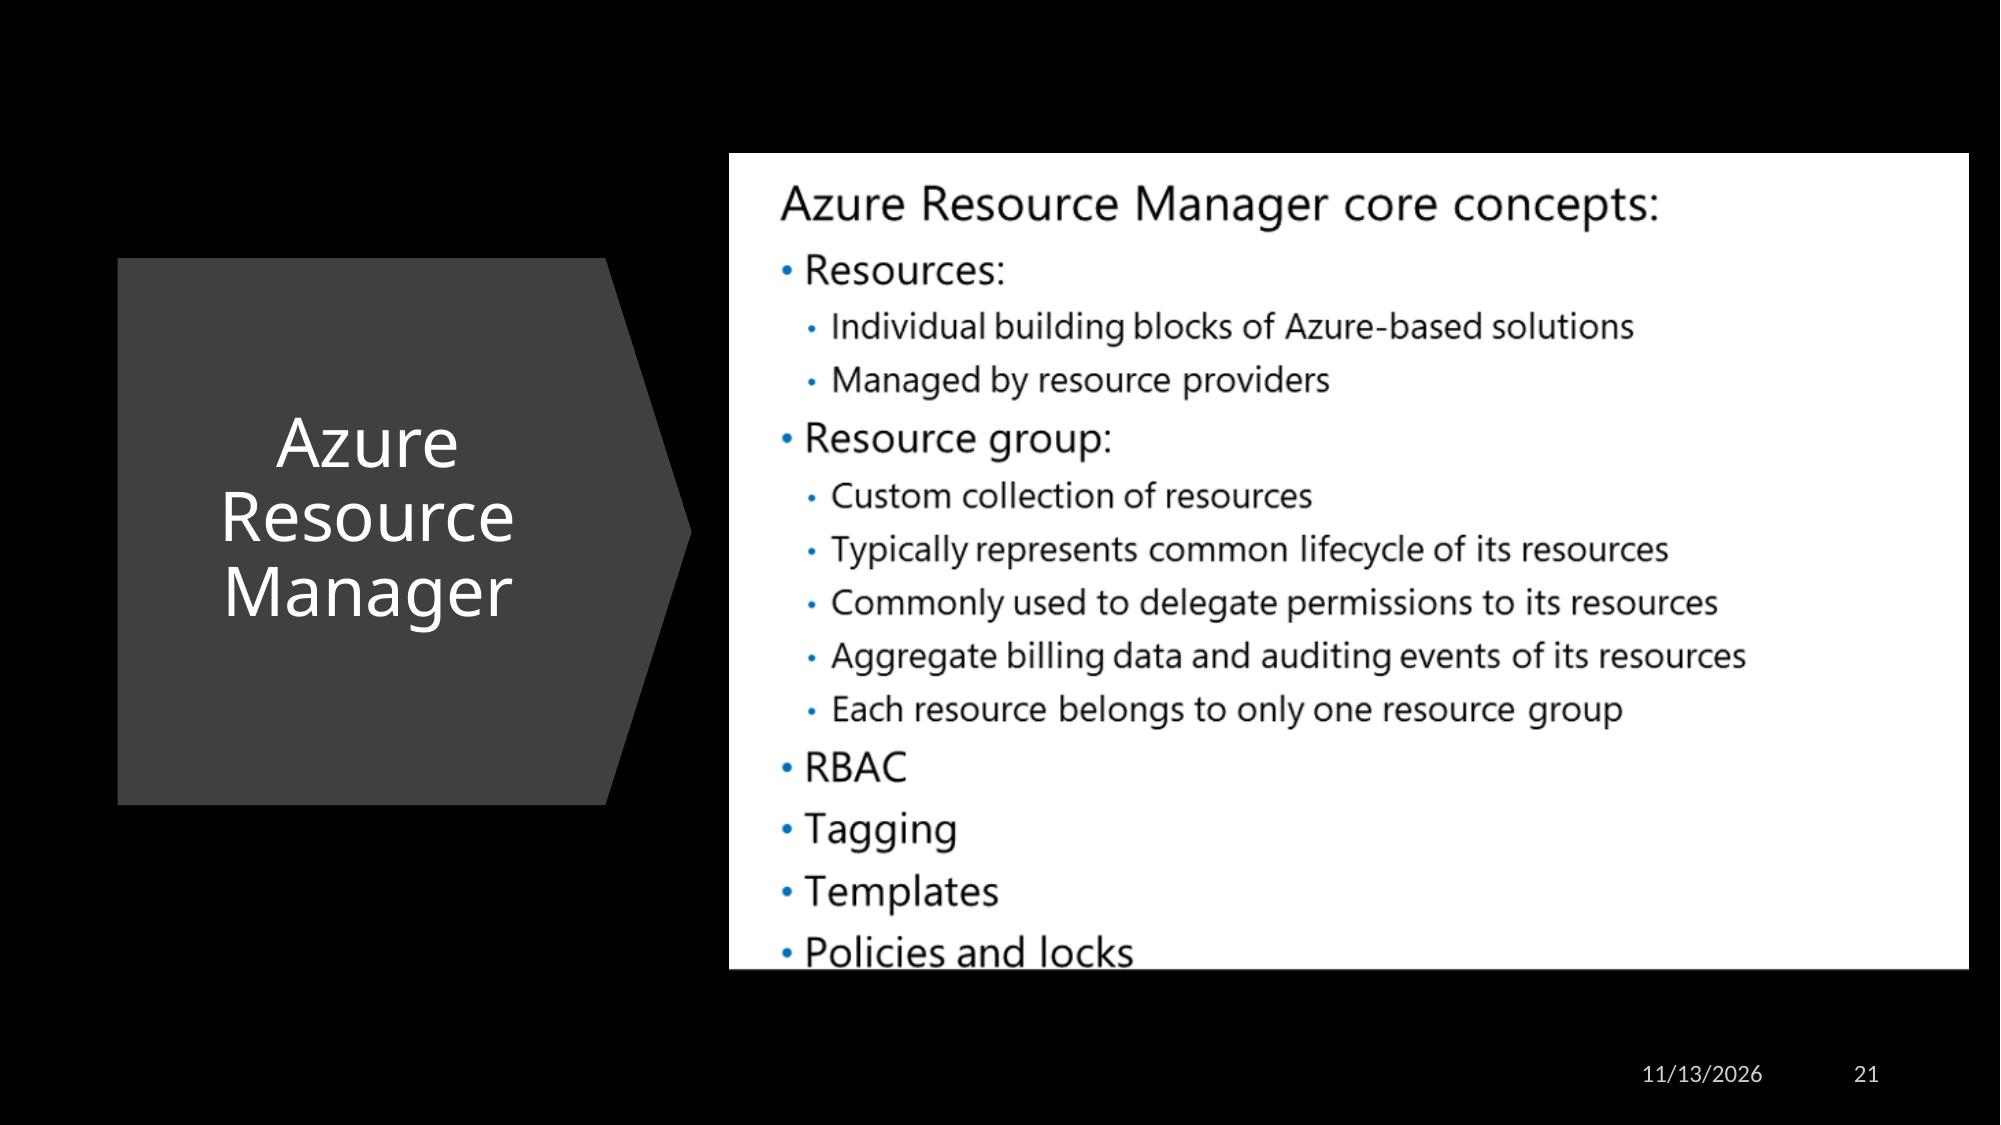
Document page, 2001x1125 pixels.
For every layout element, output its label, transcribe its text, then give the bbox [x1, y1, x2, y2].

slide_number 21 [1810, 1042, 1895, 1103]
picture [729, 153, 1969, 972]
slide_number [1450, 1042, 1779, 1103]
title Azure Resource Manager [117, 310, 619, 729]
text_box [116, 257, 693, 807]
